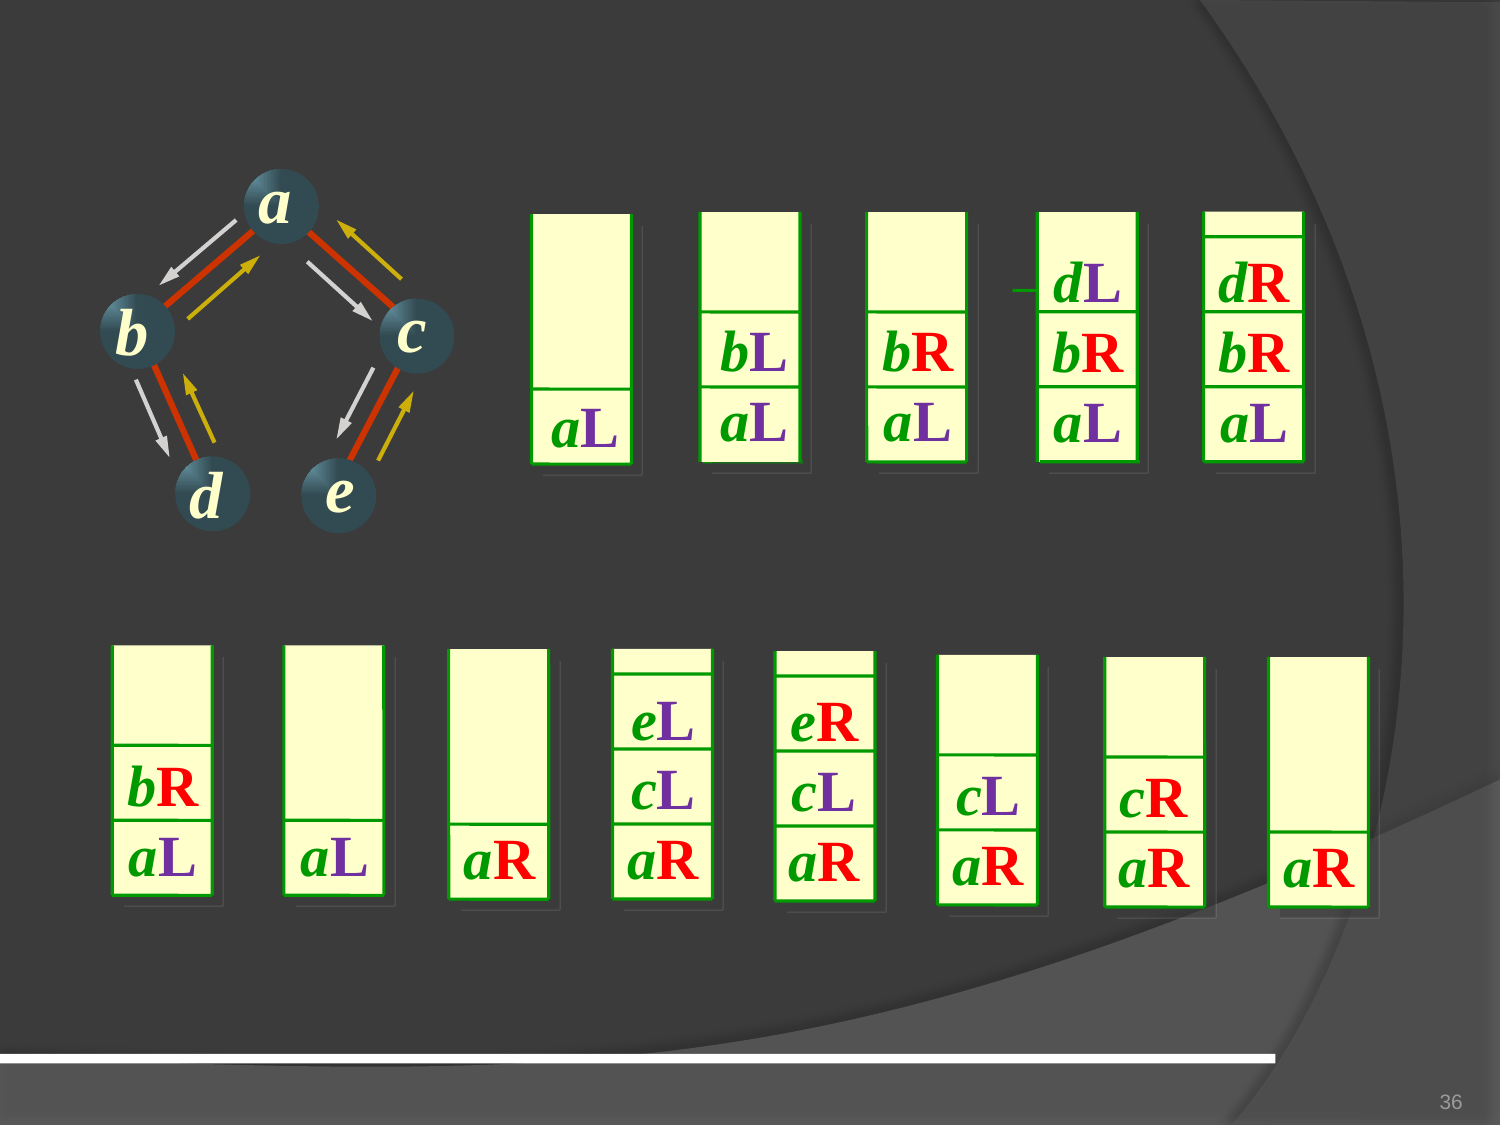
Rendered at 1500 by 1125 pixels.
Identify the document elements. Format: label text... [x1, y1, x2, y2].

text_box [531, 213, 635, 467]
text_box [612, 648, 715, 900]
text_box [283, 645, 385, 896]
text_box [937, 654, 1040, 906]
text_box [849, 211, 987, 463]
slide_number 36 [1337, 1053, 1463, 1114]
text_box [111, 645, 214, 896]
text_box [448, 648, 551, 900]
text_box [699, 211, 804, 463]
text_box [773, 650, 876, 902]
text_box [1036, 211, 1141, 463]
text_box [99, 148, 455, 540]
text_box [1268, 656, 1371, 908]
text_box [1203, 211, 1306, 463]
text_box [1102, 656, 1205, 908]
